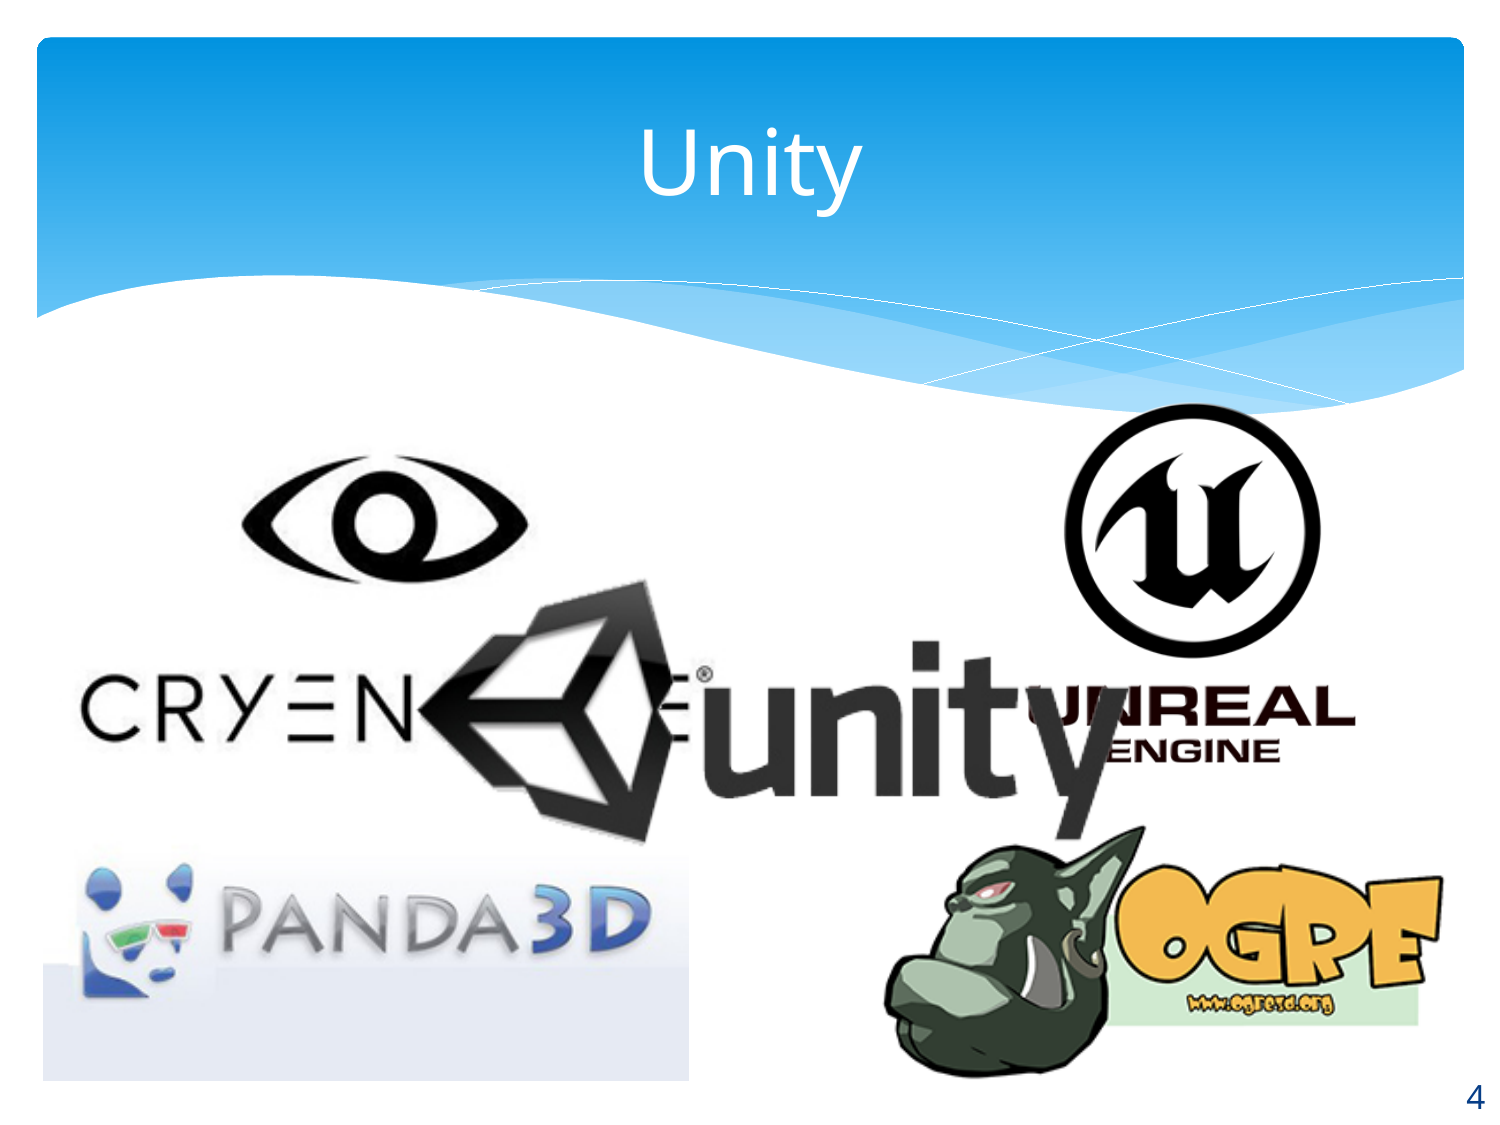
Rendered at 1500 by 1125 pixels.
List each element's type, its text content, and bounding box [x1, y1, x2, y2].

picture [42, 786, 689, 1082]
picture [881, 822, 1447, 1082]
slide_number 4 [1425, 1068, 1500, 1125]
picture [1026, 391, 1358, 787]
picture [58, 431, 726, 756]
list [405, 562, 1143, 906]
title Unity [75, 55, 1425, 261]
